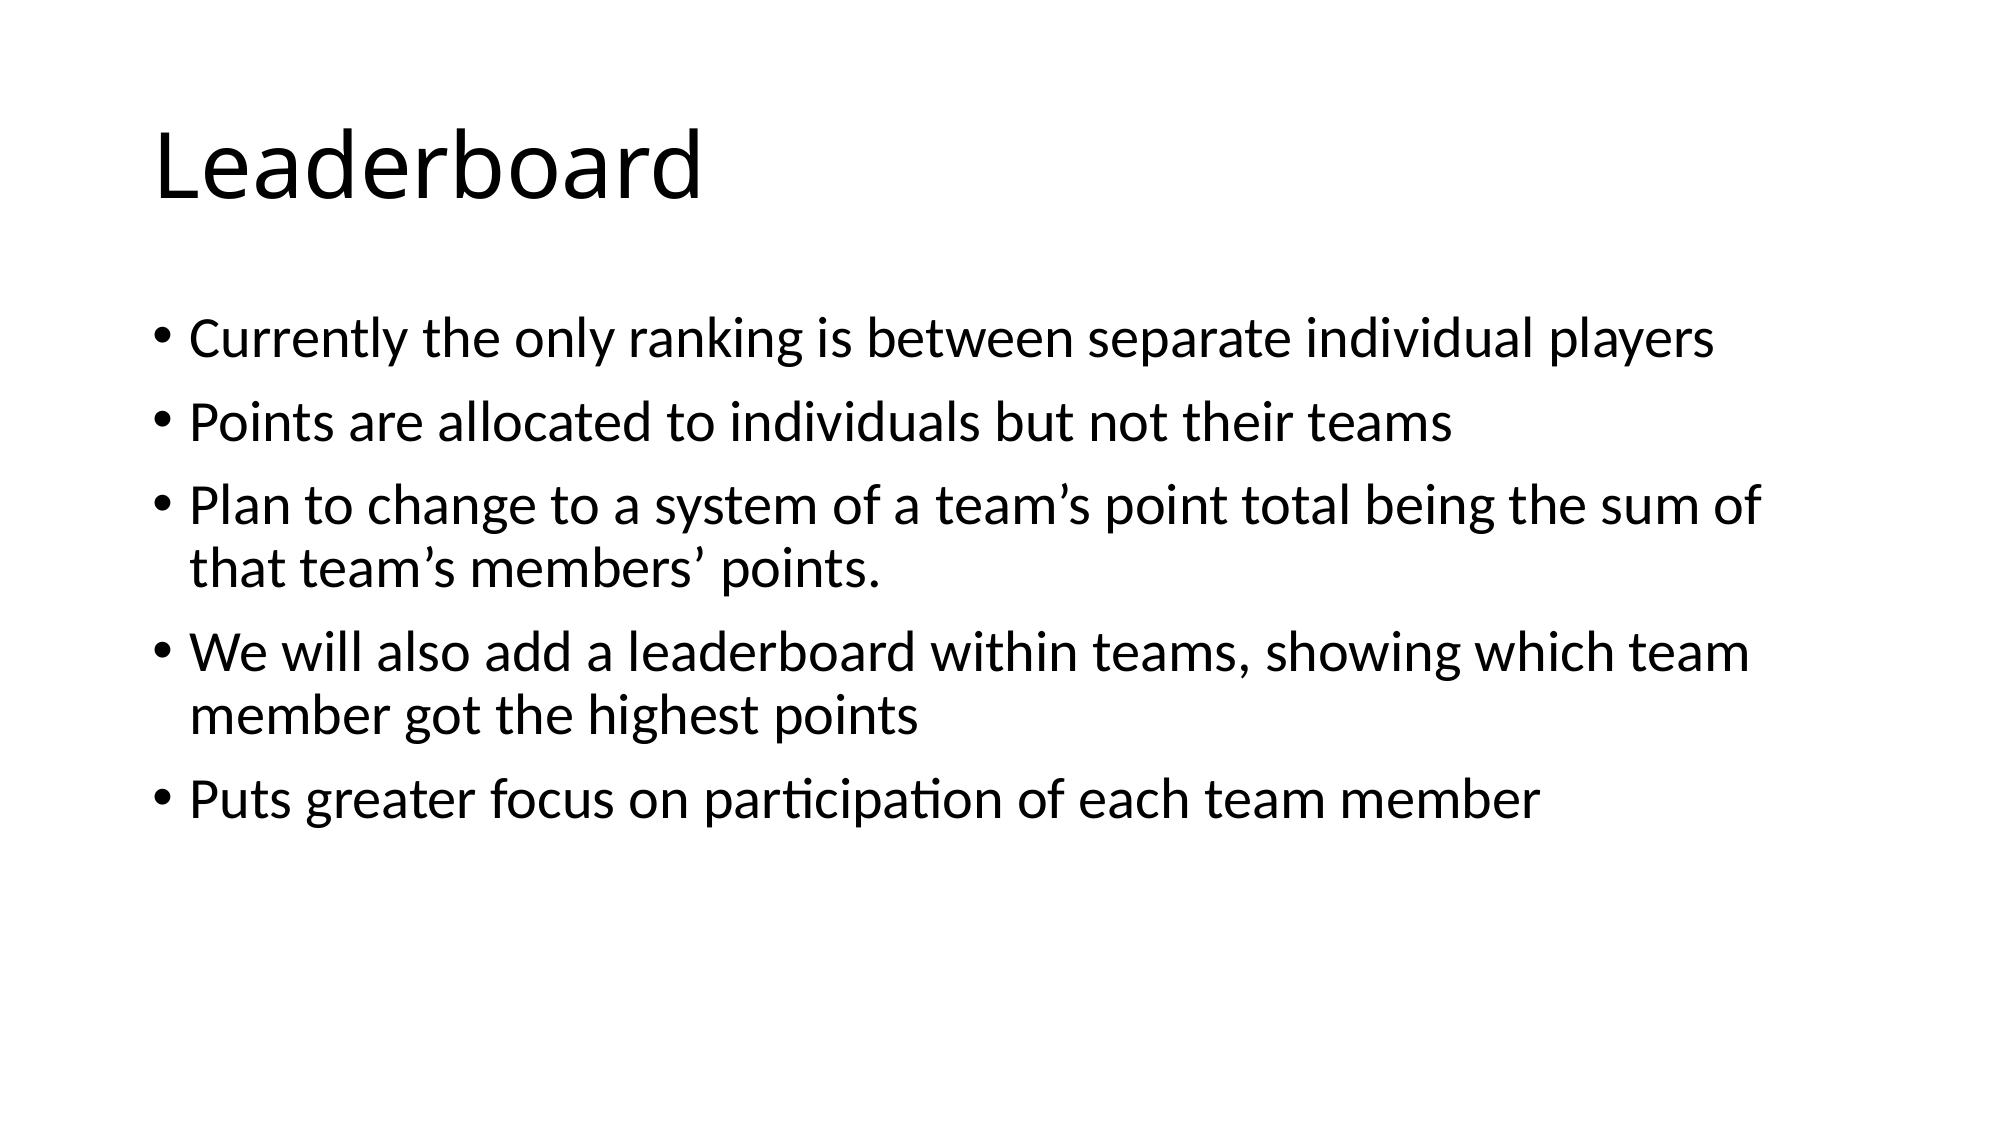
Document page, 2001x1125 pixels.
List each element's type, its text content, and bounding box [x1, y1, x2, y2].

list Currently the only ranking is between separate individual players Points are allocated to individuals but not their teams Plan to change to a system of a team’s point total being the sum of that team’s members’ points. We will also add a leaderboard within teams, showing which team member got the highest points Puts greater focus on participation of each team member [137, 299, 1863, 1014]
title Leaderboard [137, 59, 1863, 278]
